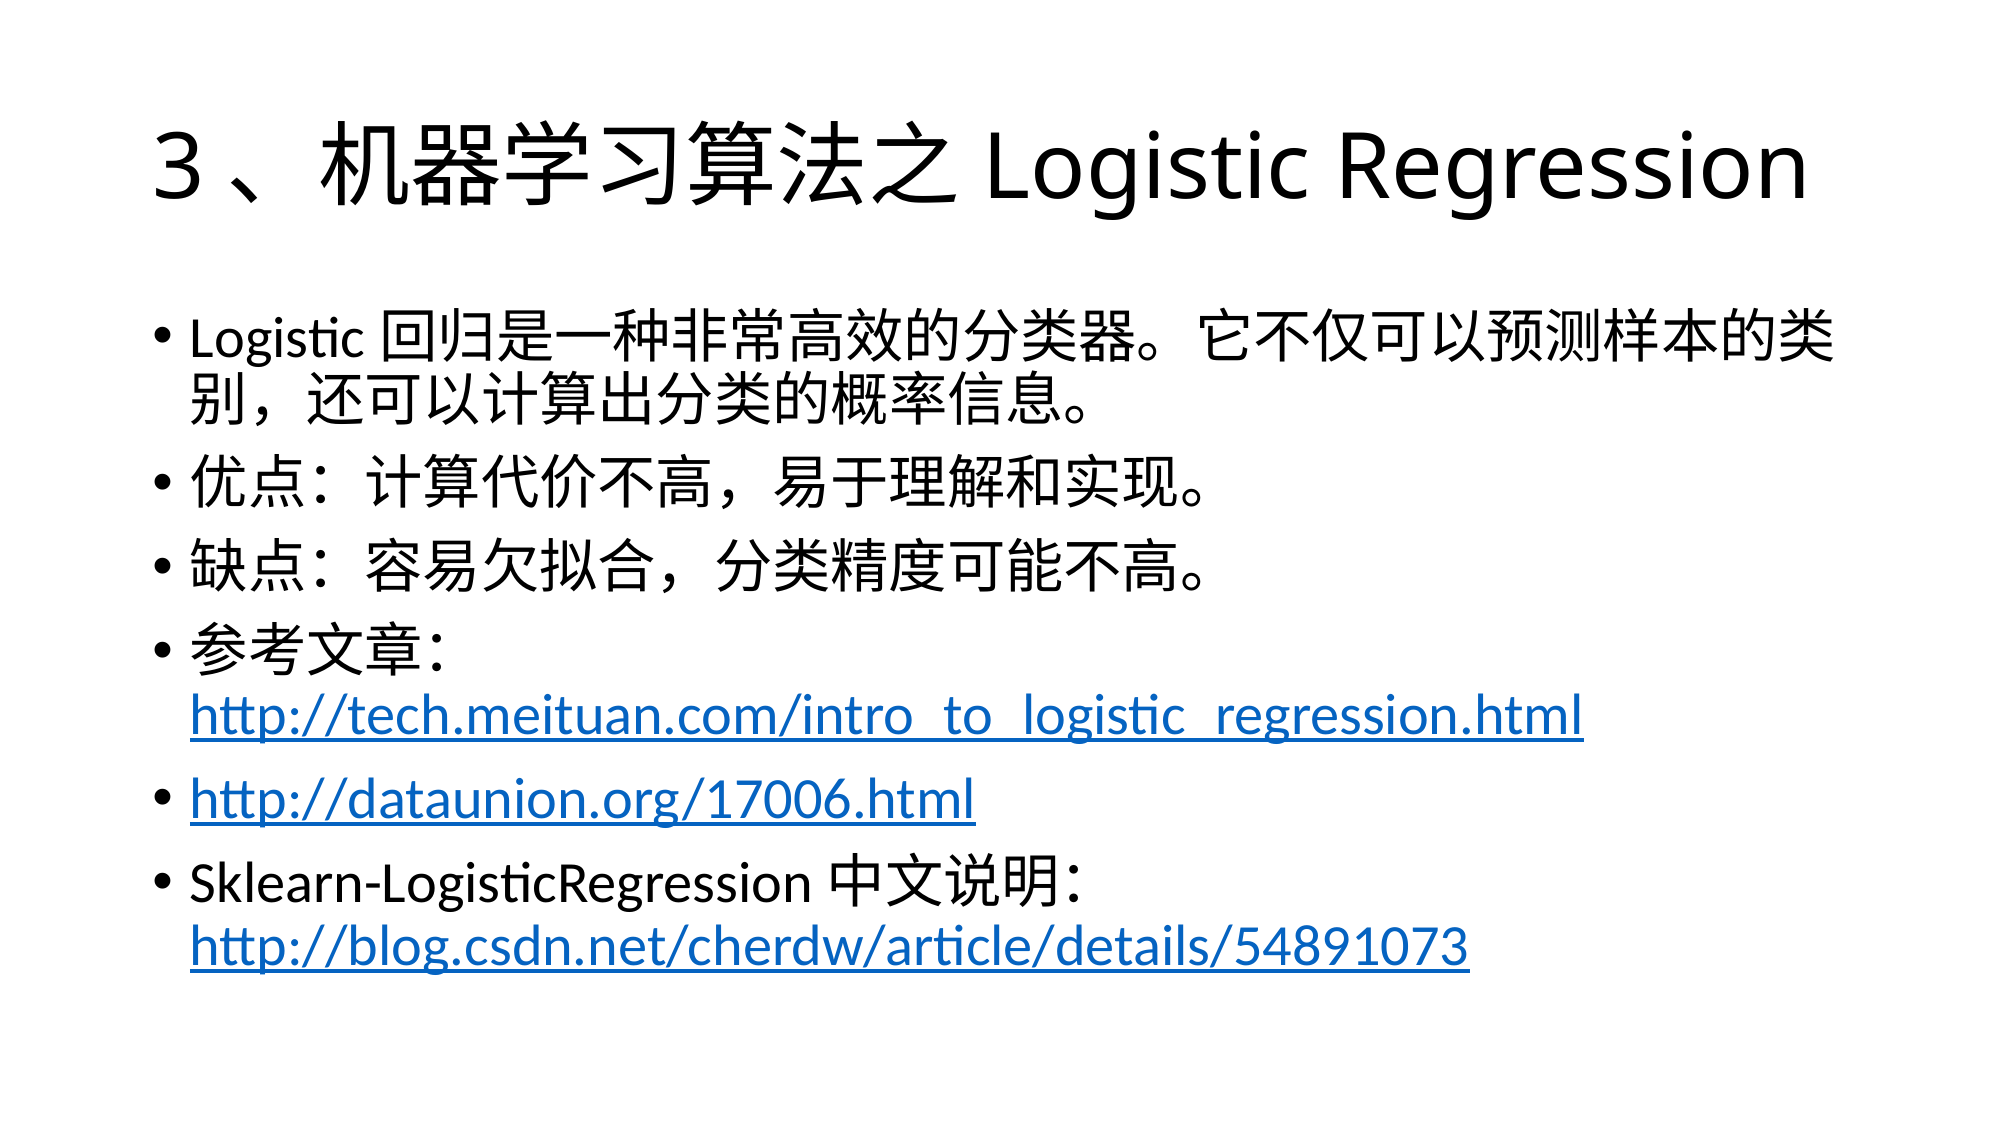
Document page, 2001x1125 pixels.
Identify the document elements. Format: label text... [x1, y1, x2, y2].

title 3、机器学习算法之Logistic Regression [137, 59, 1863, 278]
list Logistic回归是一种非常高效的分类器。它不仅可以预测样本的类别，还可以计算出分类的概率信息。 优点：计算代价不高，易于理解和实现。 缺点：容易欠拟合，分类精度可能不高。 参考文章：http://tech.meituan.com/intro_to_logistic_regression.html http://dataunion.org/17006.html Sklearn-LogisticRegression中文说明：http://blog.csdn.net/cherdw/article/details/54891073 [137, 299, 1863, 1014]
